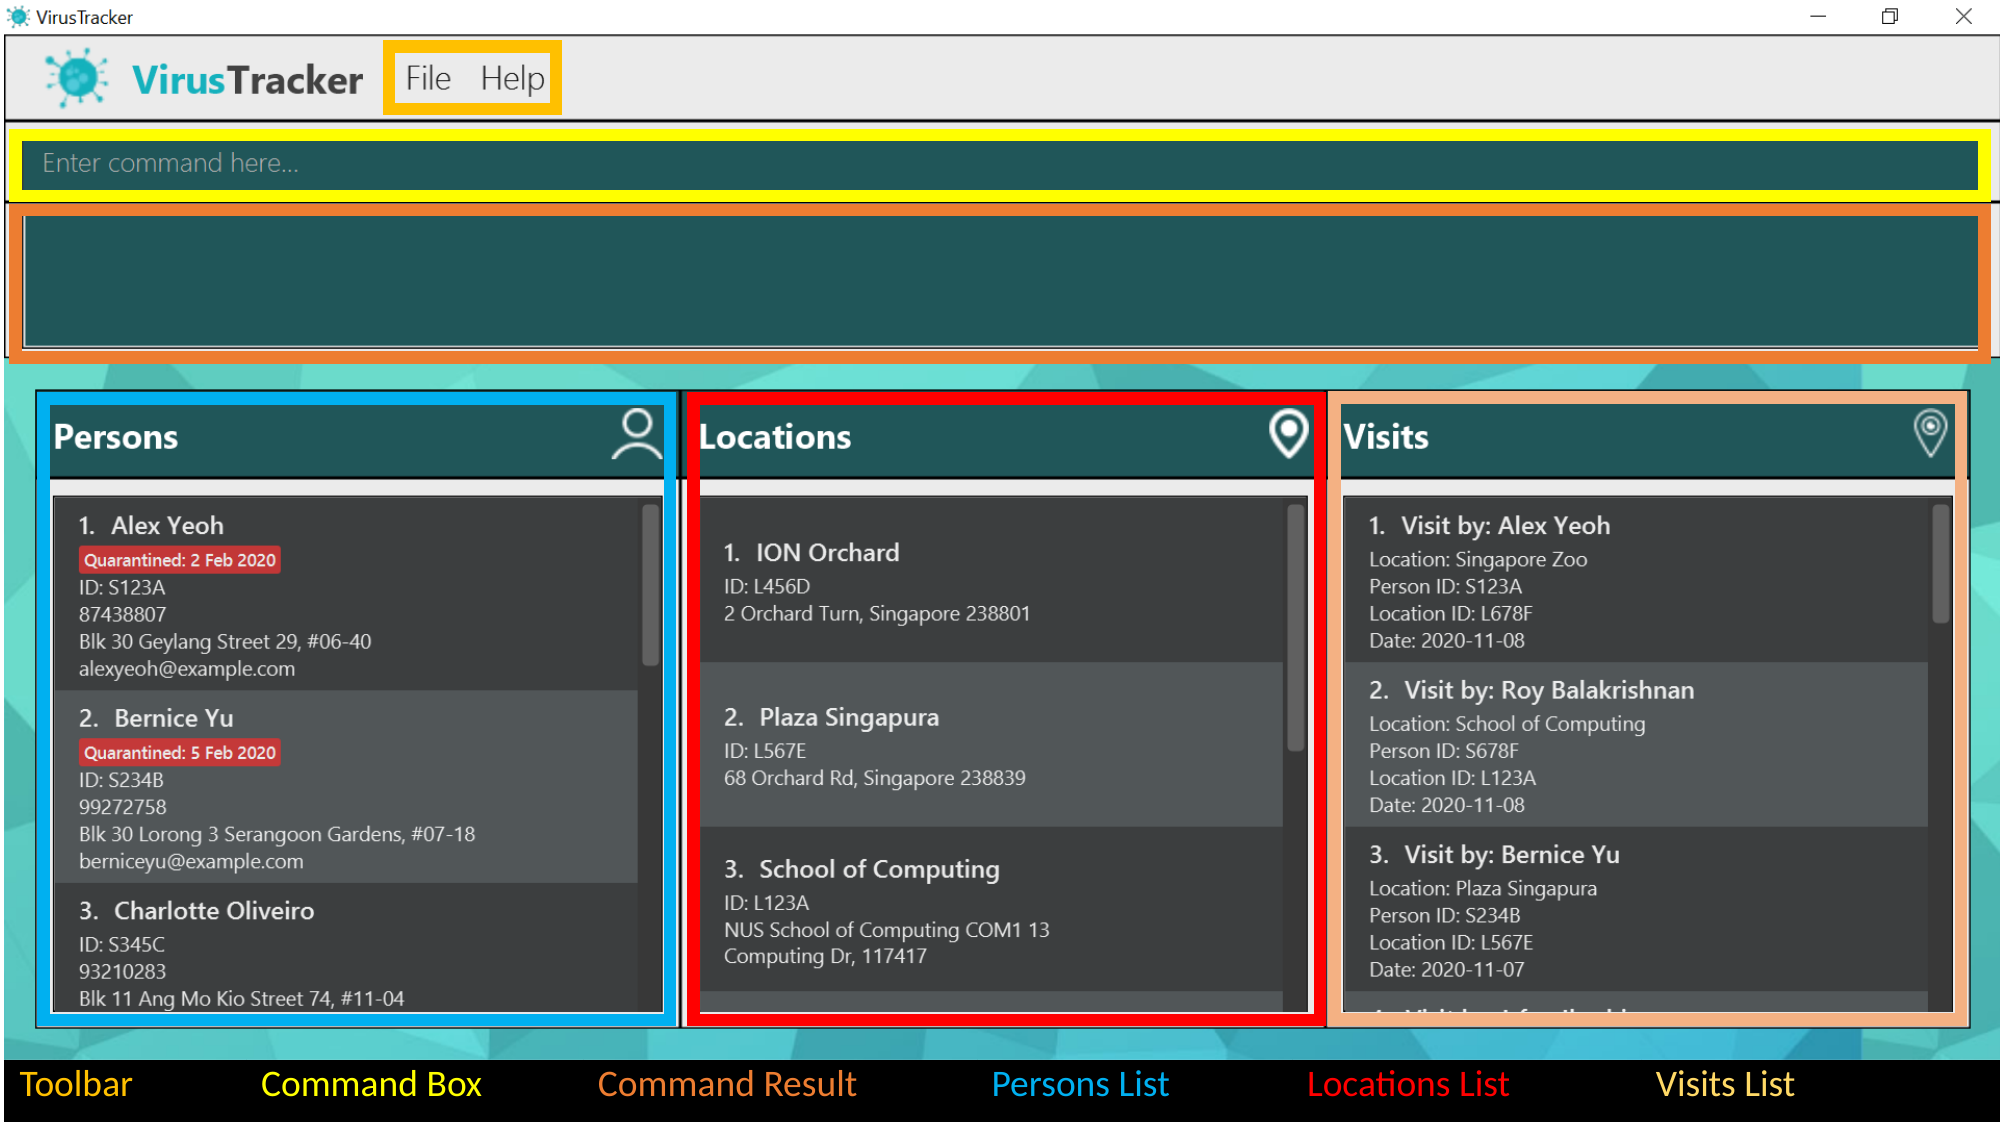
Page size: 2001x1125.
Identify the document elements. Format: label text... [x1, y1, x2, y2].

table_header Persons List [978, 1062, 1291, 1120]
picture [4, 0, 2000, 1062]
table_header Toolbar [6, 1062, 245, 1120]
table_header Visits List [1642, 1062, 1999, 1120]
table_header Command Result [584, 1062, 976, 1120]
table_header Command Box [247, 1062, 582, 1120]
table_header Locations List [1293, 1062, 1640, 1120]
